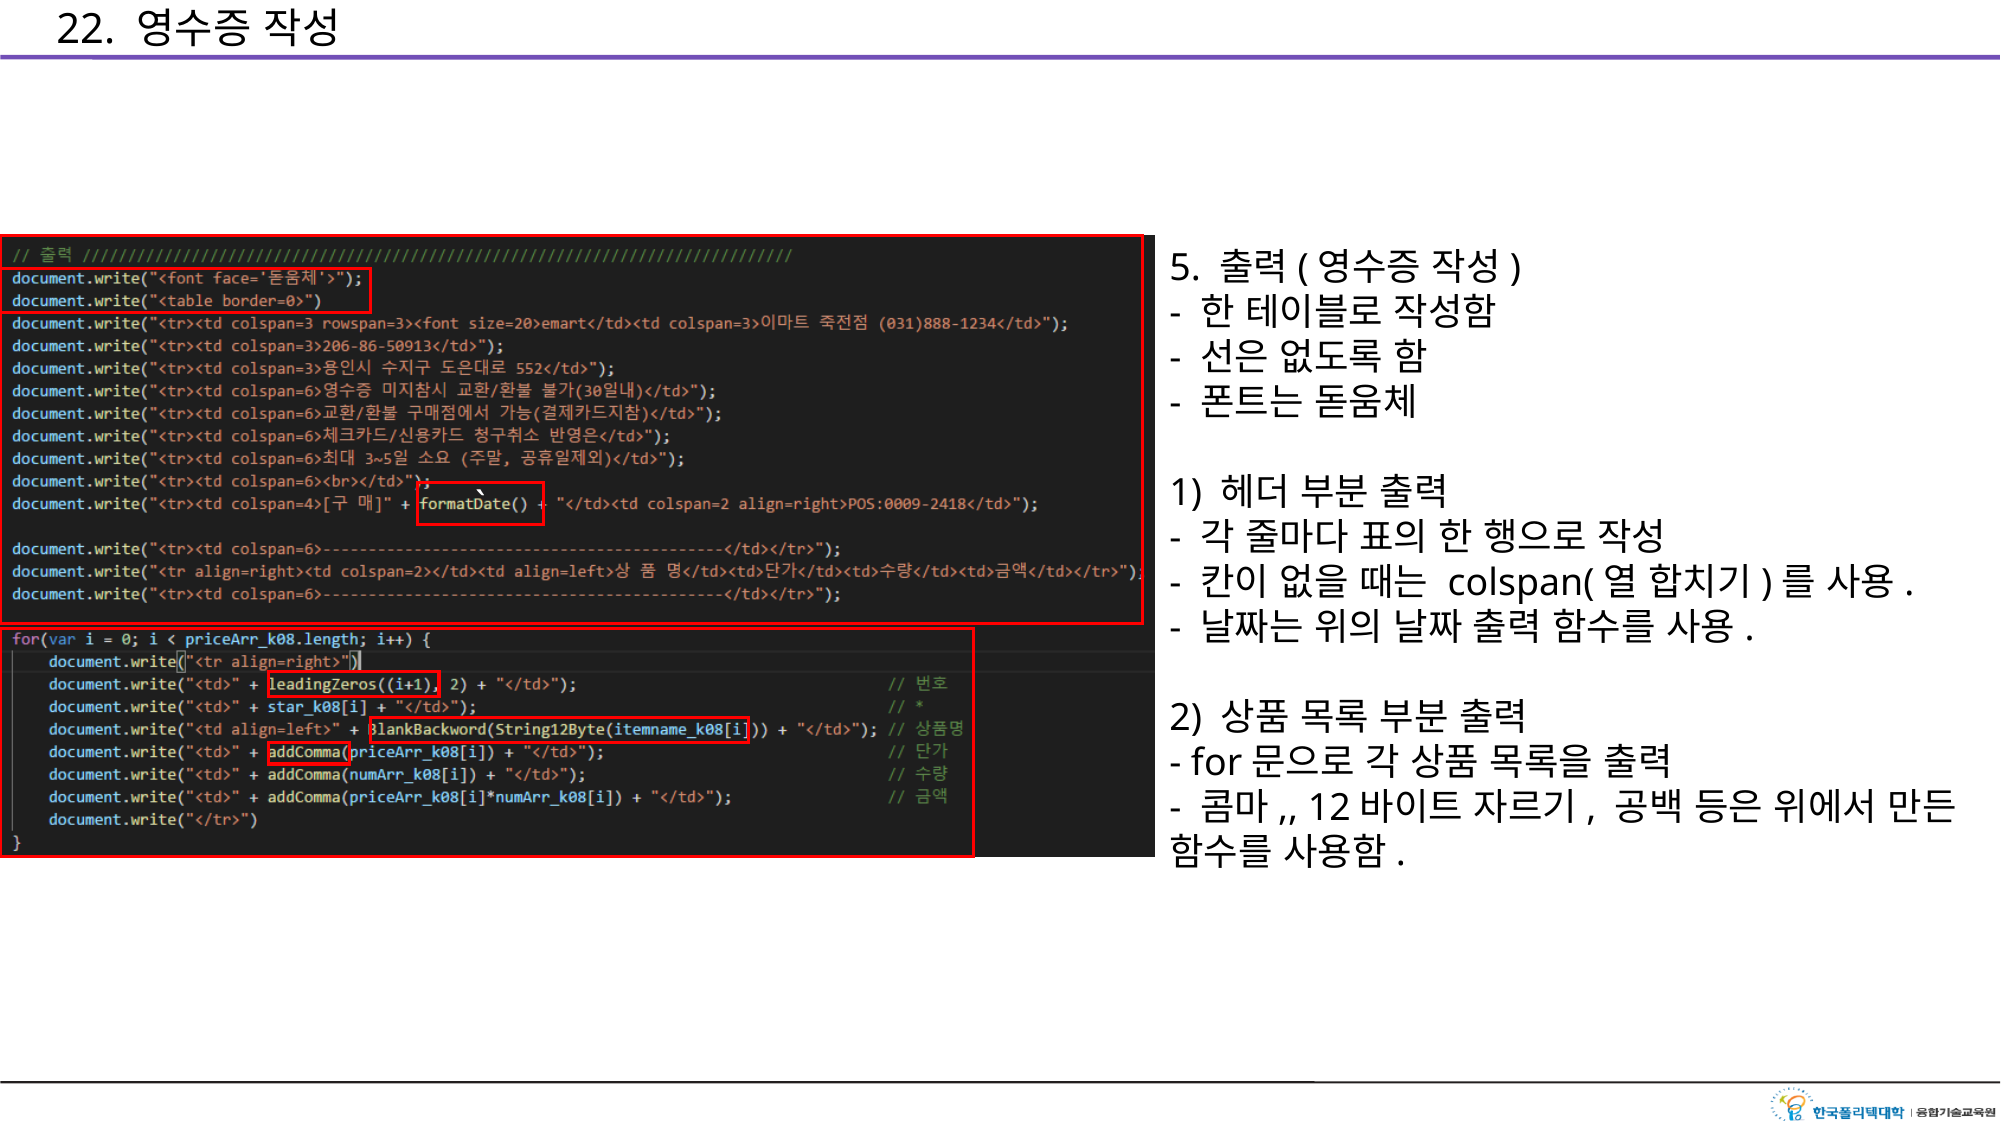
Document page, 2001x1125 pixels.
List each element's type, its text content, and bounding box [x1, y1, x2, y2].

picture [1765, 1084, 1998, 1124]
picture [0, 235, 1155, 857]
text_box 5. 출력(영수증 작성) - 한 테이블로 작성함 - 선은 없도록 함 - 폰트는 돋움체 1) 헤더 부분 출력 - 각 줄마다 표의 한 행으로 작성 - 칸이 없을 때는 colspan(열 합치기)를 사용. - 날짜는 위의 날짜 출력 함수를 사용. 2) 상품 목록 부분 출력 - for문으로 각 상품 목록을 출력 - 콤마,, 12바이트 자르기, 공백 등은 위에서 만든 함수를 사용함. [1154, 235, 1986, 881]
title 22. 영수증 작성 [41, 0, 1972, 52]
